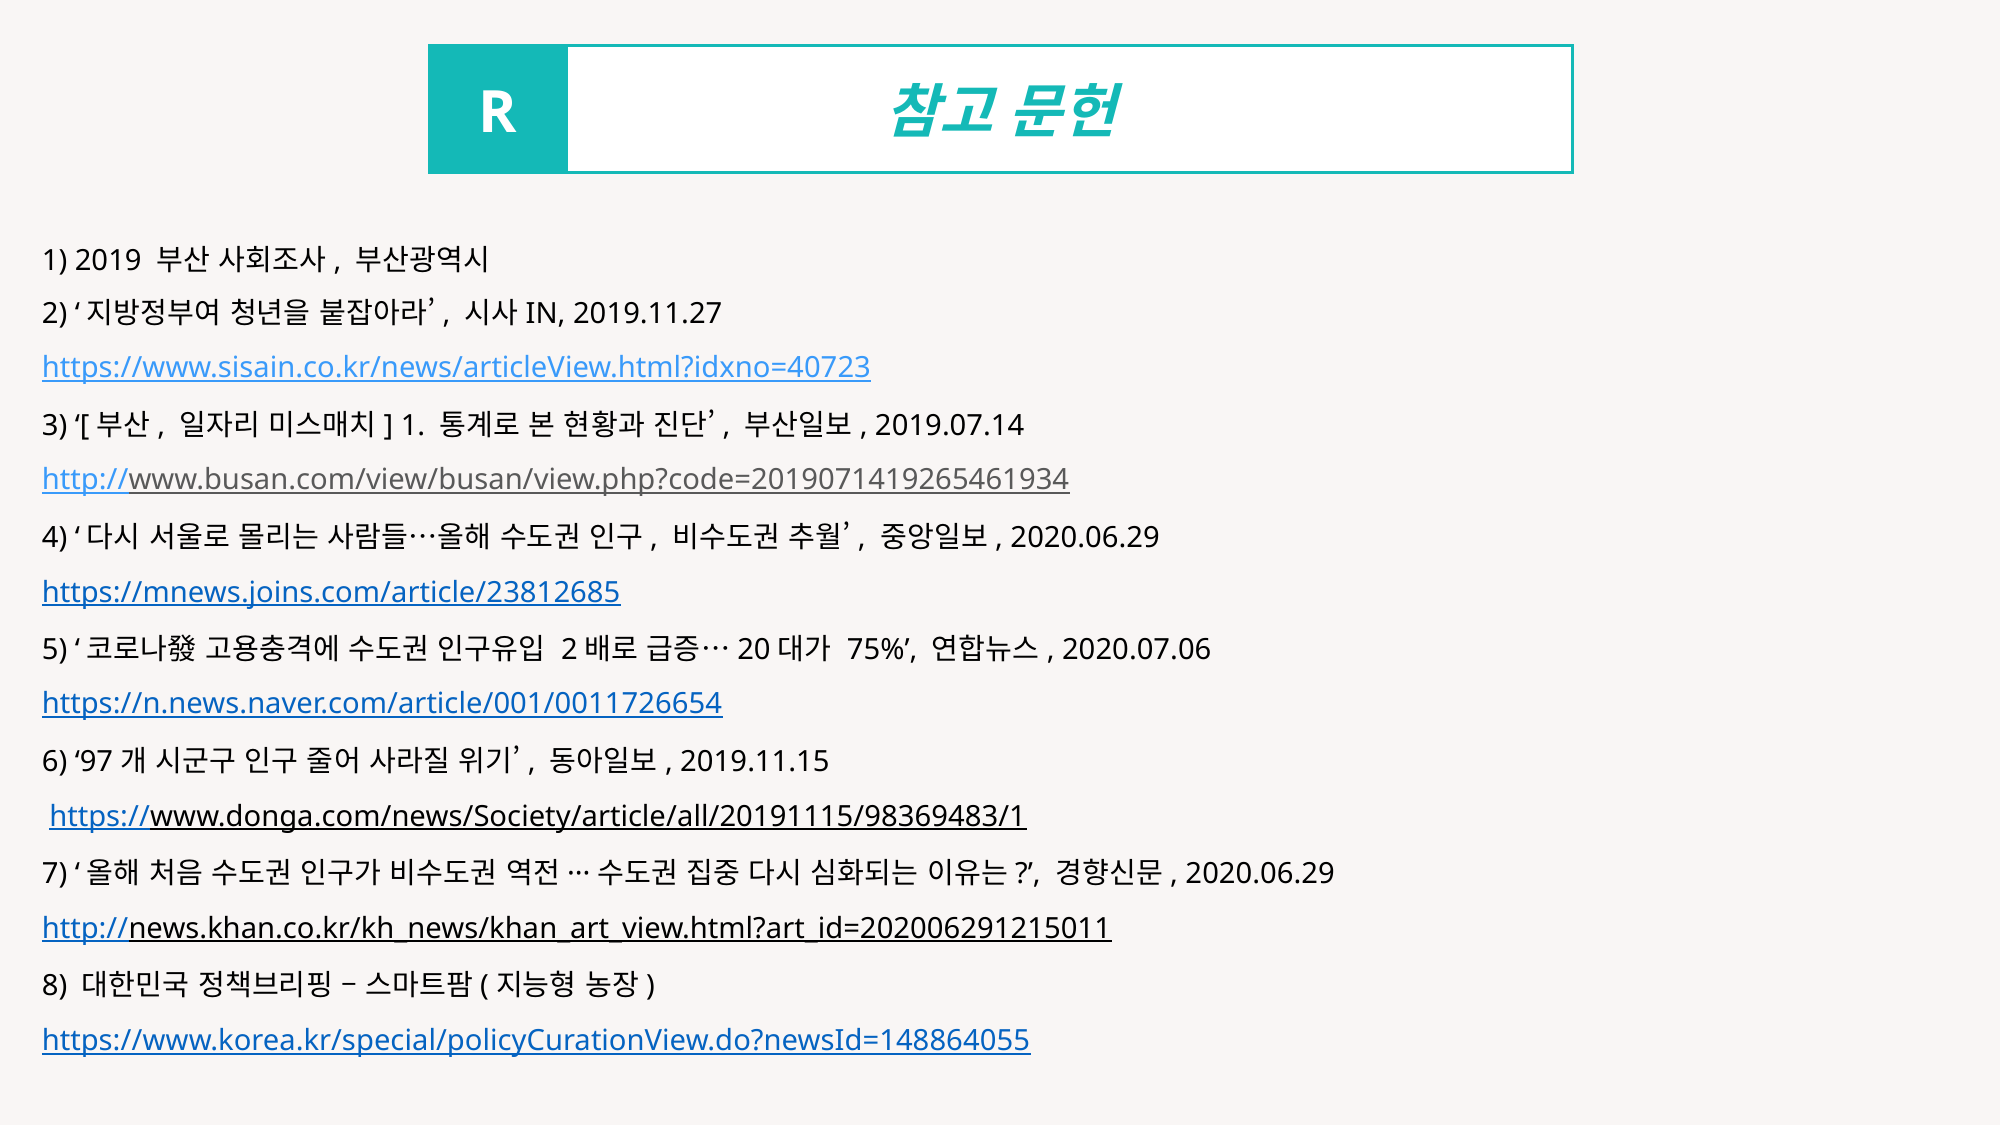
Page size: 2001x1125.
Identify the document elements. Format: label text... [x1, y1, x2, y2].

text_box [429, 45, 1573, 173]
text_box 1) 2019 부산 사회조사, 부산광역시 2) ‘지방정부여 청년을 붙잡아라’, 시사IN, 2019.11.27 https://www.sisain.co.kr/news/articleView.html?idxno=40723 3) ‘[부산, 일자리 미스매치] 1. 통계로 본 현황과 진단’, 부산일보, 2019.07.14 http://www.busan.com/view/busan/view.php?code=2019071419265461934 4) ‘다시 서울로 몰리는 사람들…올해 수도권 인구, 비수도권 추월’, 중앙일보, 2020.06.29 https://mnews.joins.com/article/23812685 5) ‘코로나發 고용충격에 수도권 인구유입 2배로 급증…20대가 75%’, 연합뉴스, 2020.07.06 https://n.news.naver.com/article/001/0011726654 6) ‘97개 시군구 인구 줄어 사라질 위기’, 동아일보, 2019.11.15 https://www.donga.com/news/Society/article/all/20191115/98369483/1 7) ‘올해 처음 수도권 인구가 비수도권 역전···수도권 집중 다시 심화되는 이유는?’, 경향신문, 2020.06.29 http://news.khan.co.kr/kh_news/khan_art_view.html?art_id=202006291215011 8) 대한민국 정책브리핑 – 스마트팜(지능형 농장) https://www.korea.kr/special/policyCurationView.do?newsId=148864055 [27, 216, 1969, 1069]
